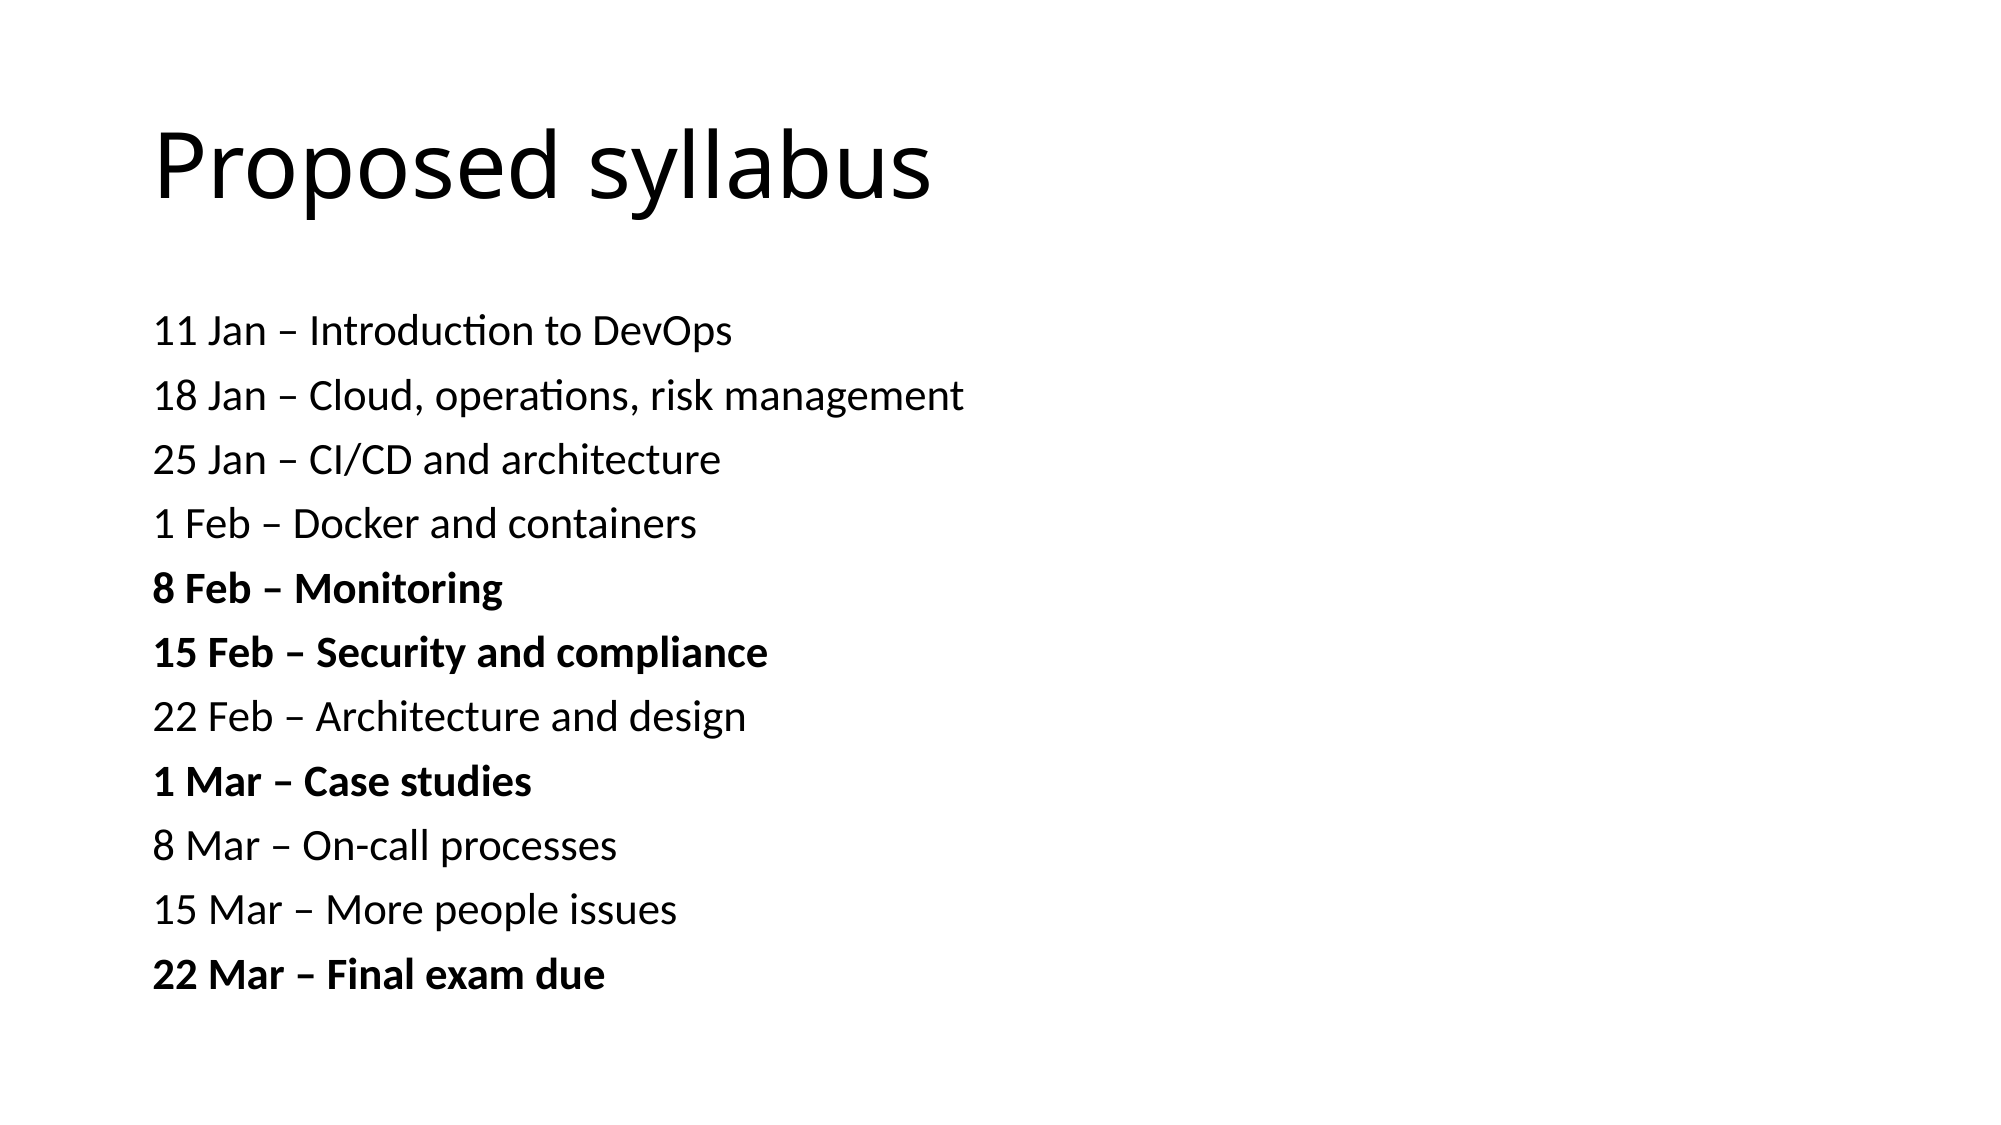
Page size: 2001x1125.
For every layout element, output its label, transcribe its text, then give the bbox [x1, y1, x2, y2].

list 11 Jan – Introduction to DevOps 18 Jan – Cloud, operations, risk management 25 Jan – CI/CD and architecture 1 Feb – Docker and containers 8 Feb – Monitoring 15 Feb – Security and compliance 22 Feb – Architecture and design 1 Mar – Case studies 8 Mar – On-call processes 15 Mar – More people issues 22 Mar – Final exam due [137, 299, 1863, 1014]
title Proposed syllabus [137, 59, 1863, 278]
